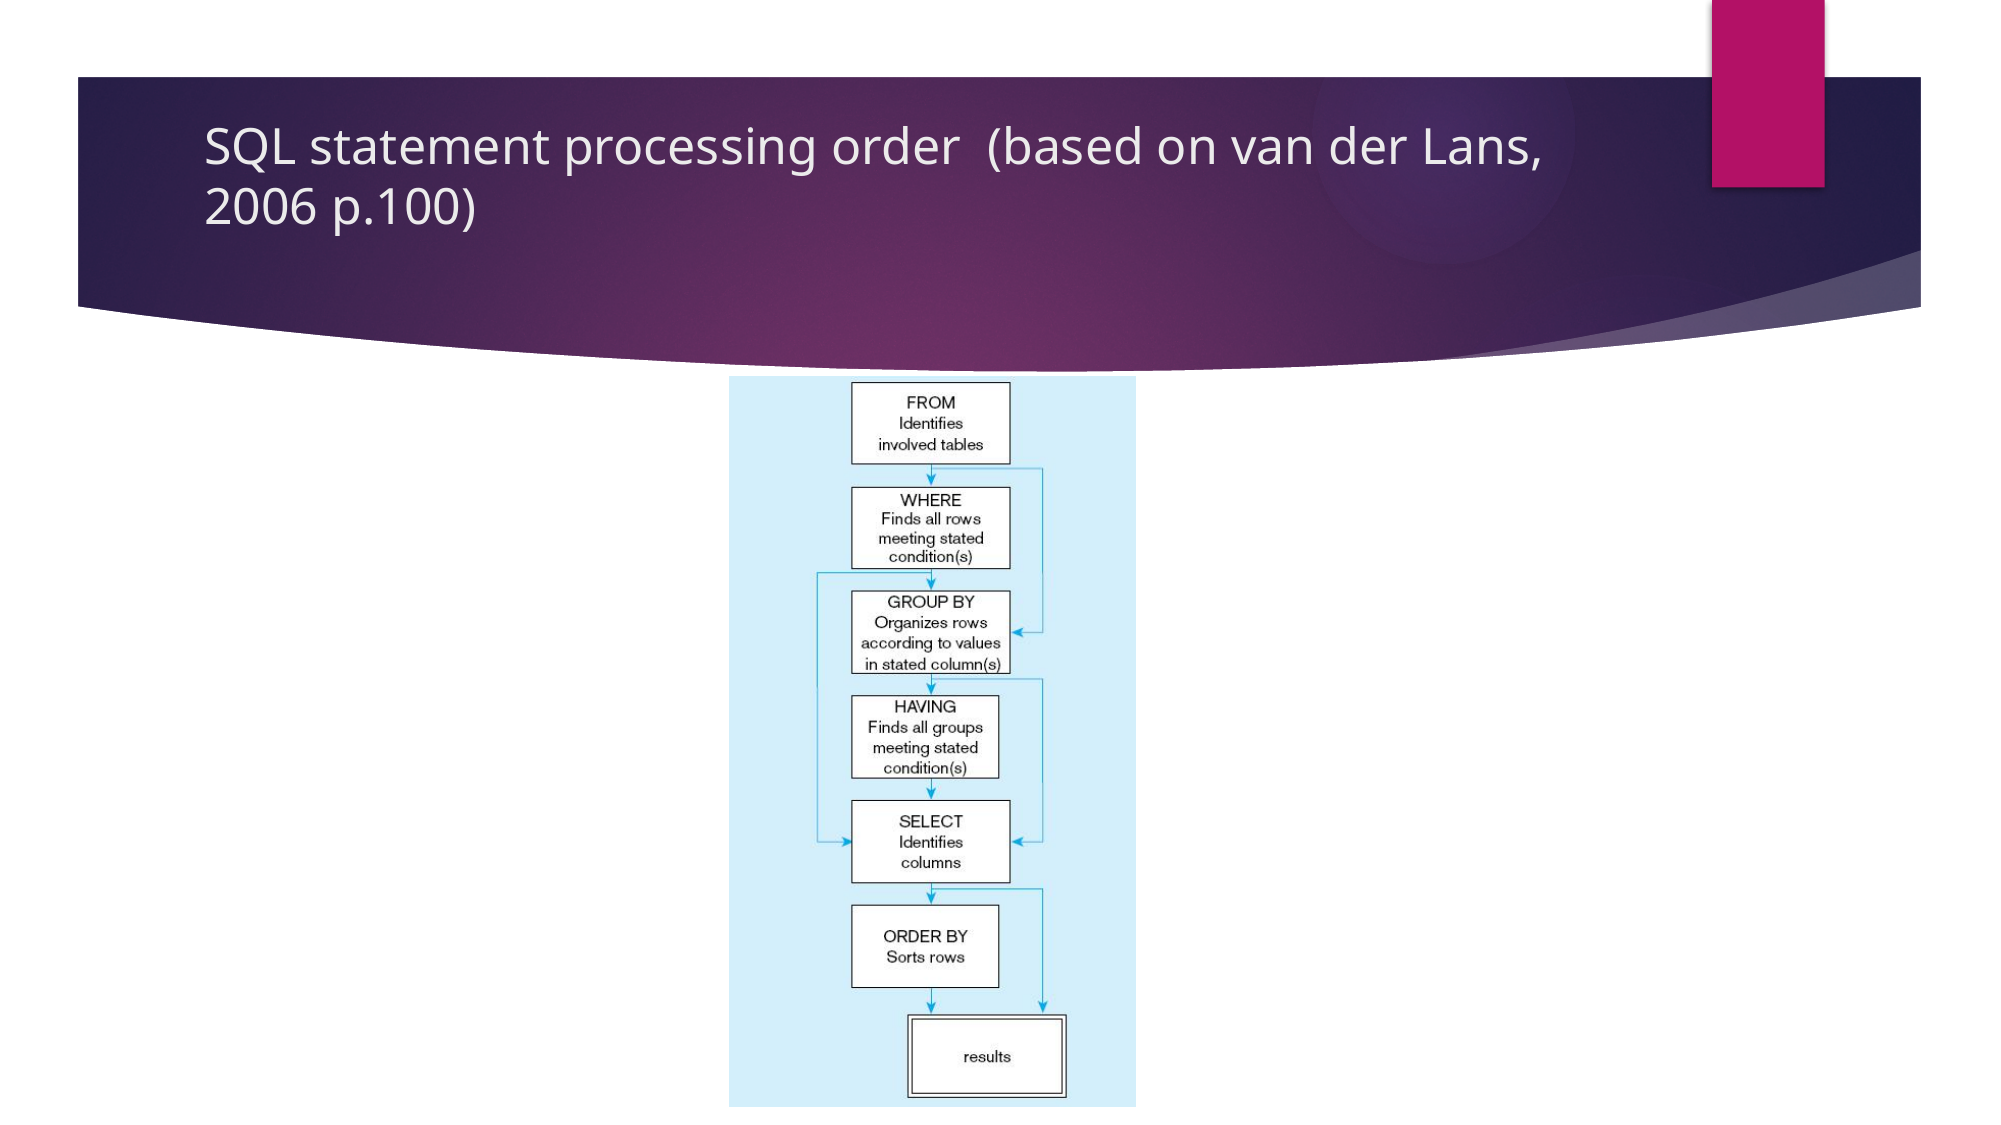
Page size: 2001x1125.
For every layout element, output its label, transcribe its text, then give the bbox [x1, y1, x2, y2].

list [729, 376, 1136, 1107]
title SQL statement processing order (based on van der Lans, 2006 p.100) [189, 162, 1627, 276]
